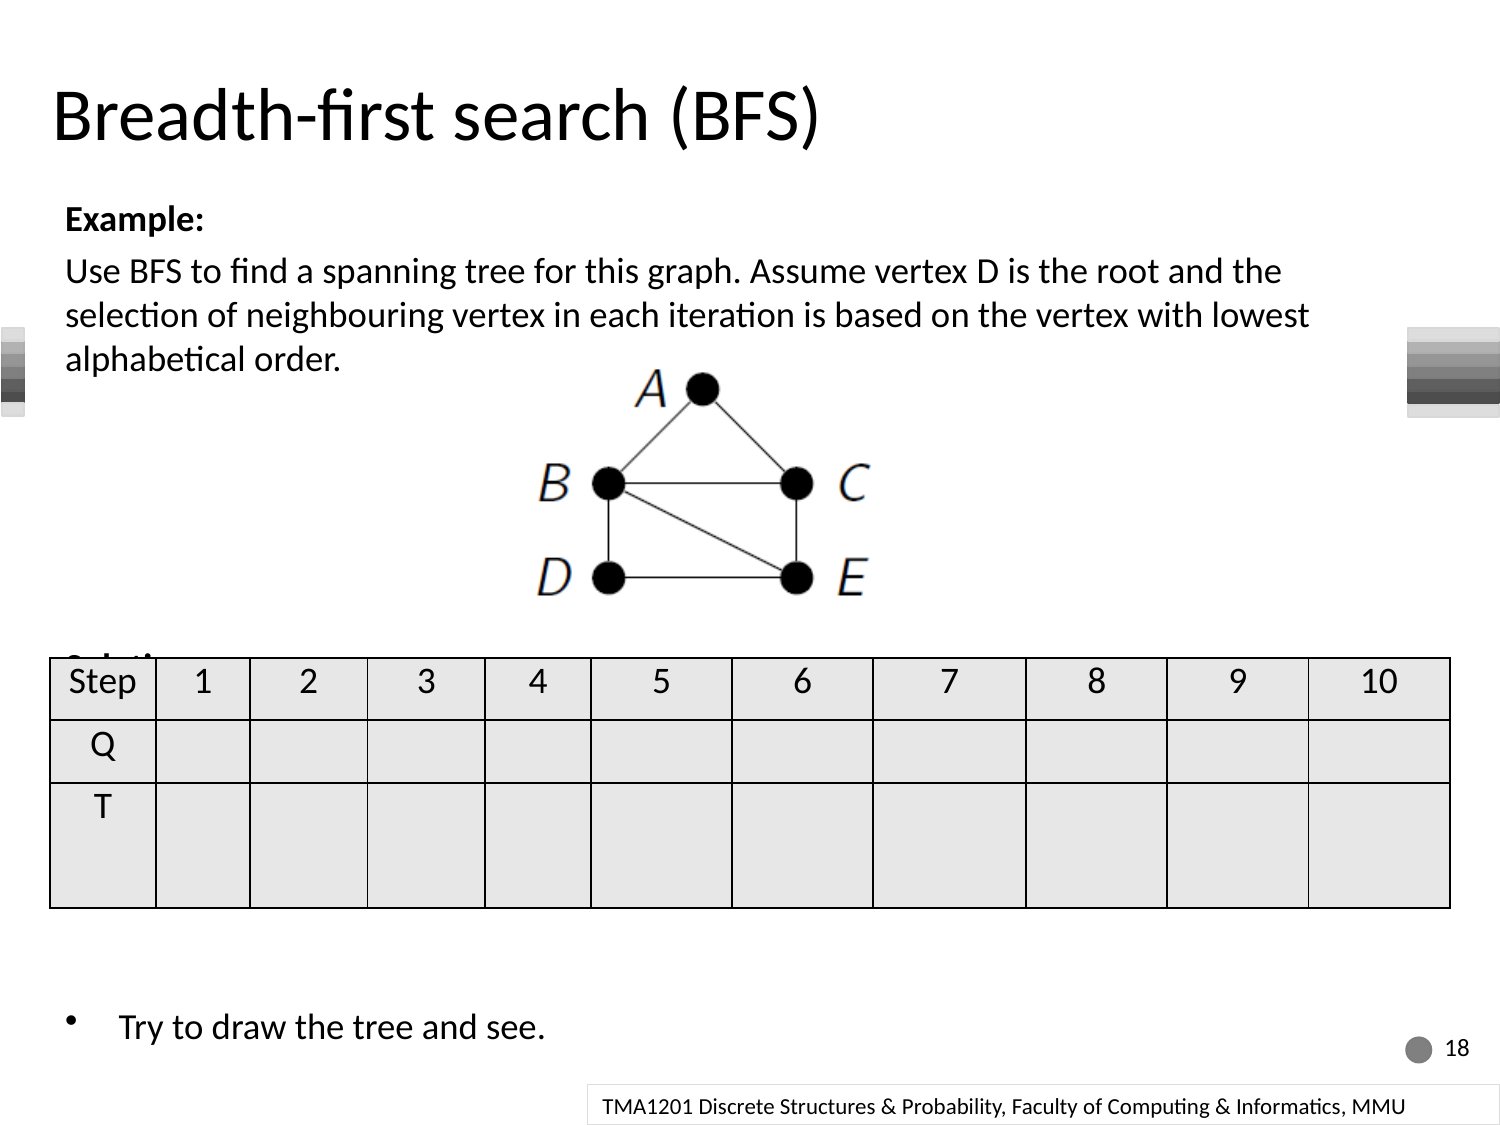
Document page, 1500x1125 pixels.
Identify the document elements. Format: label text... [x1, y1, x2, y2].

table_header 3 [368, 659, 484, 719]
table_cell [486, 721, 590, 782]
table_cell [874, 784, 1025, 907]
table_cell [368, 784, 484, 907]
slide_number 18 [1429, 1009, 1500, 1084]
list Example: Use BFS to find a spanning tree for this graph. Assume vertex D is the root and the selection of neighbouring vertex in each iteration is based on the vertex with lowest alphabetical order. Solution: Try to draw the tree and see. [50, 187, 1350, 657]
table_header 8 [1027, 659, 1166, 719]
table_header 10 [1309, 659, 1449, 719]
table_cell [157, 721, 249, 782]
table_header 4 [486, 659, 590, 719]
list Example: Use BFS to find a spanning tree for this graph. Assume vertex D is the root and the selection of neighbouring vertex in each iteration is based on the vertex with lowest alphabetical order. Solution: Try to draw the tree and see. [50, 909, 1350, 1058]
footer TMA1201 Discrete Structures & Probability, Faculty of Computing & Informatics, MMU [587, 1084, 1500, 1125]
table_cell [1168, 721, 1308, 782]
table_header 5 [592, 659, 731, 719]
table_cell [486, 784, 590, 907]
table_header 2 [251, 659, 367, 719]
table_cell [1309, 784, 1449, 907]
table_header 1 [157, 659, 249, 719]
table_cell [733, 784, 872, 907]
table_header 6 [733, 659, 872, 719]
table_cell [251, 784, 367, 907]
table_header 9 [1168, 659, 1308, 719]
table_cell [251, 721, 367, 782]
table_cell Q [51, 721, 155, 782]
table_cell [1027, 784, 1166, 907]
table_cell [592, 721, 731, 782]
table_cell [592, 784, 731, 907]
table_cell [1168, 784, 1308, 907]
table_cell T [51, 784, 155, 907]
table_cell [157, 784, 249, 907]
table_cell [1309, 721, 1449, 782]
table_header 7 [874, 659, 1025, 719]
table_cell [368, 721, 484, 782]
table_cell [1027, 721, 1166, 782]
table_cell [733, 721, 872, 782]
table_cell [874, 721, 1025, 782]
title Breadth-first search (BFS) [37, 0, 1300, 163]
table_header Step [51, 659, 155, 719]
picture [524, 357, 885, 613]
